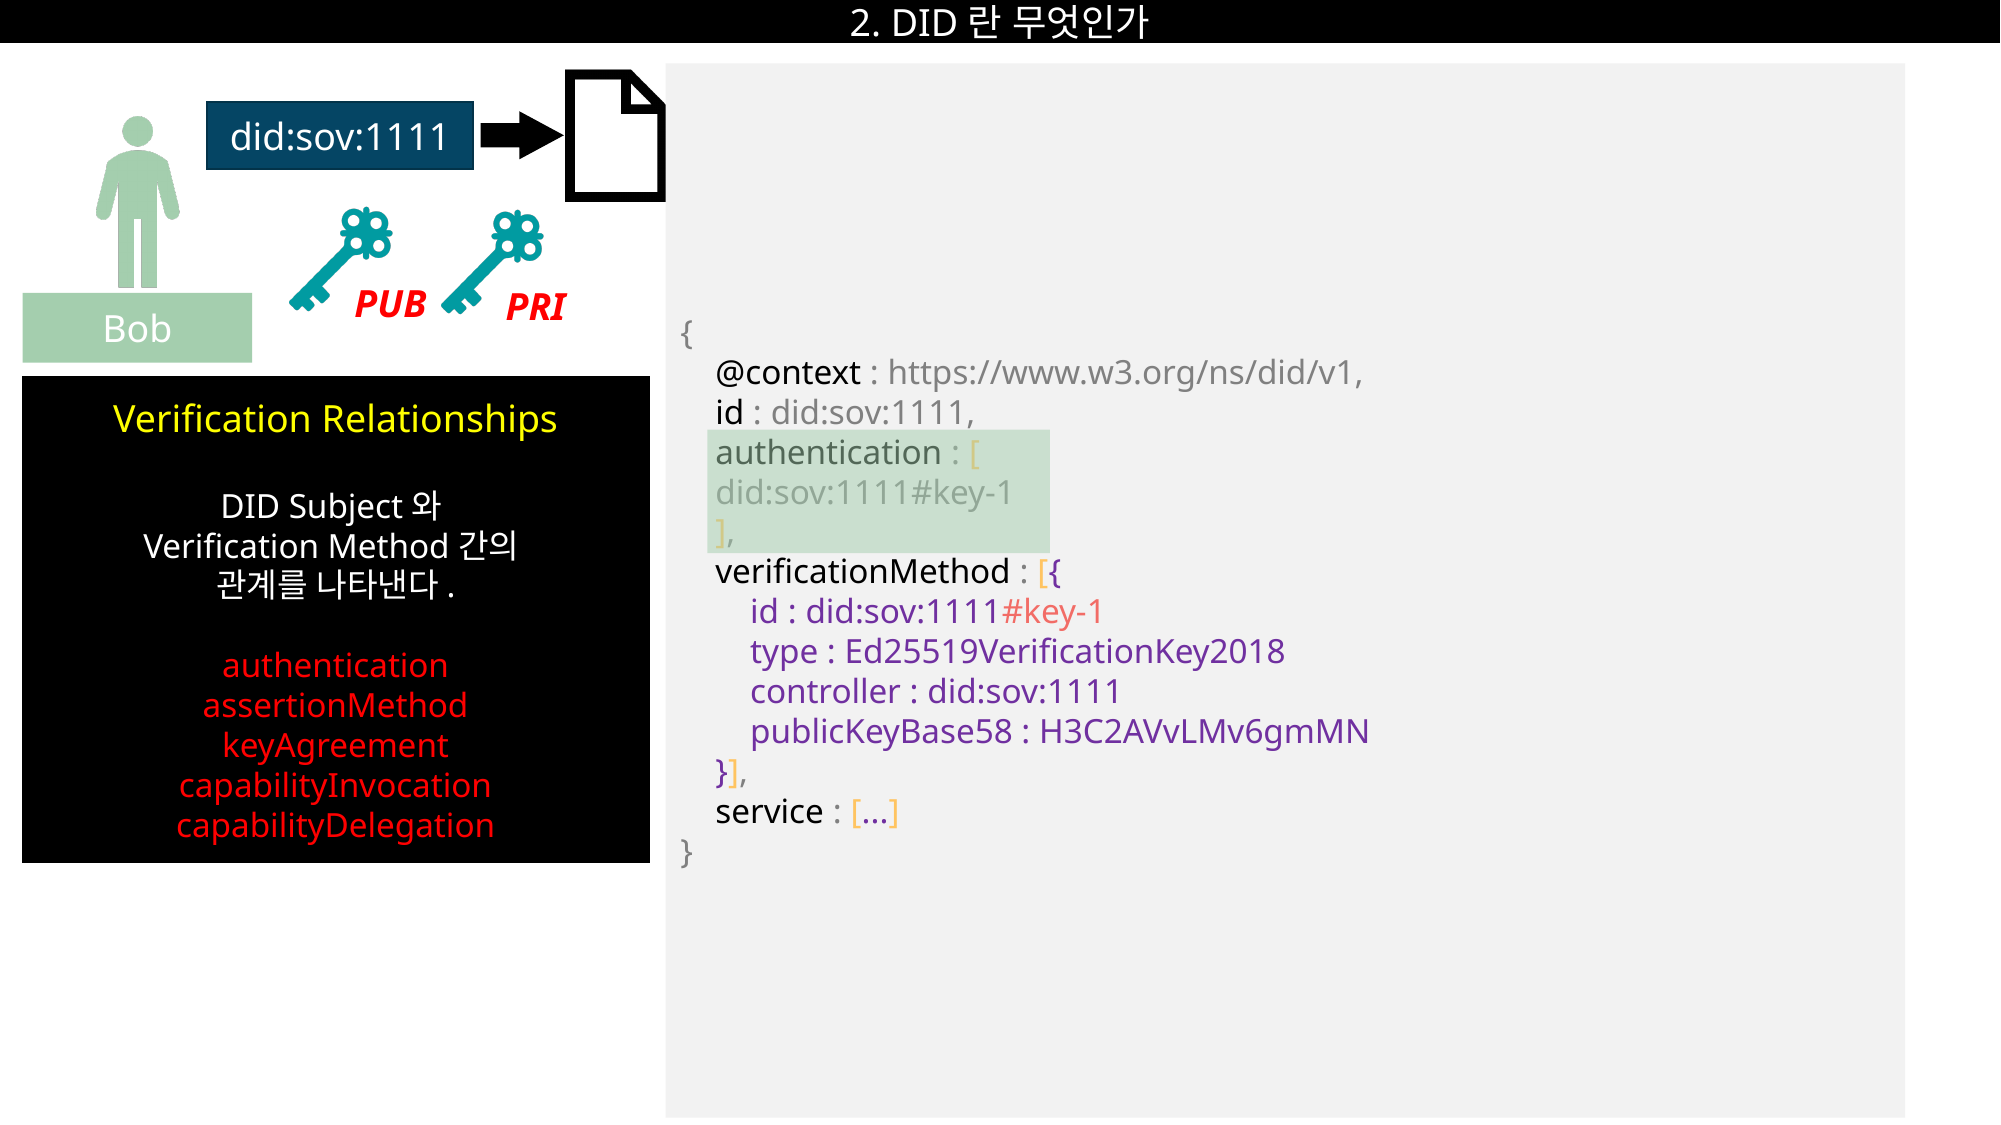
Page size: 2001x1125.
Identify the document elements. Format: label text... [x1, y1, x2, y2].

picture [537, 56, 695, 215]
text_box [480, 111, 537, 160]
picture [46, 110, 229, 293]
text_box Verification Relationships DID Subject와 Verification Method간의 관계를 나타낸다. authentication assertionMethod keyAgreement capabilityInvocation capabilityDelegation [22, 376, 650, 863]
text_box [707, 429, 1050, 554]
text_box did:sov:1111 [206, 101, 474, 170]
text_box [432, 201, 589, 337]
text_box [280, 198, 445, 334]
text_box 2. DID란 무엇인가 [0, 0, 2000, 43]
text_box { @context : https://www.w3.org/ns/did/v1, id : did:sov:1111, authentication : [ did:sov:1111#key-1 ], verificationMethod : [{ id : did:sov:1111#key-1 type : Ed25519VerificationKey2018 controller : did:sov:1111 publicKeyBase58 : H3C2AVvLMv6gmMN }], service : [...] } [665, 62, 1906, 1119]
text_box Bob [22, 292, 253, 364]
